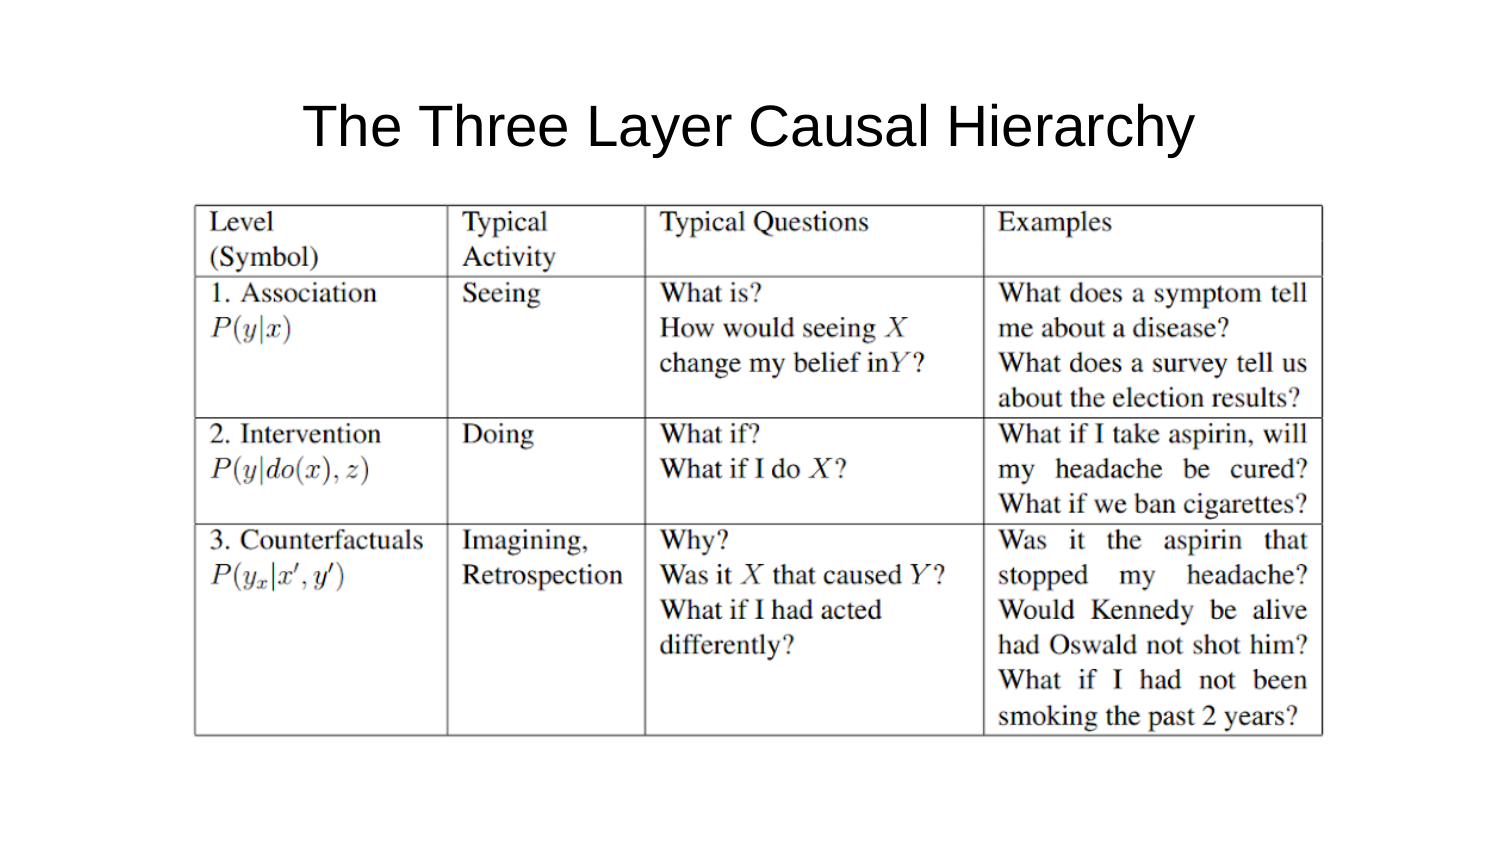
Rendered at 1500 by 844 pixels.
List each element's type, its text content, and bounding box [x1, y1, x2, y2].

picture [181, 188, 1337, 750]
title The Three Layer Causal Hierarchy [51, 72, 1449, 167]
